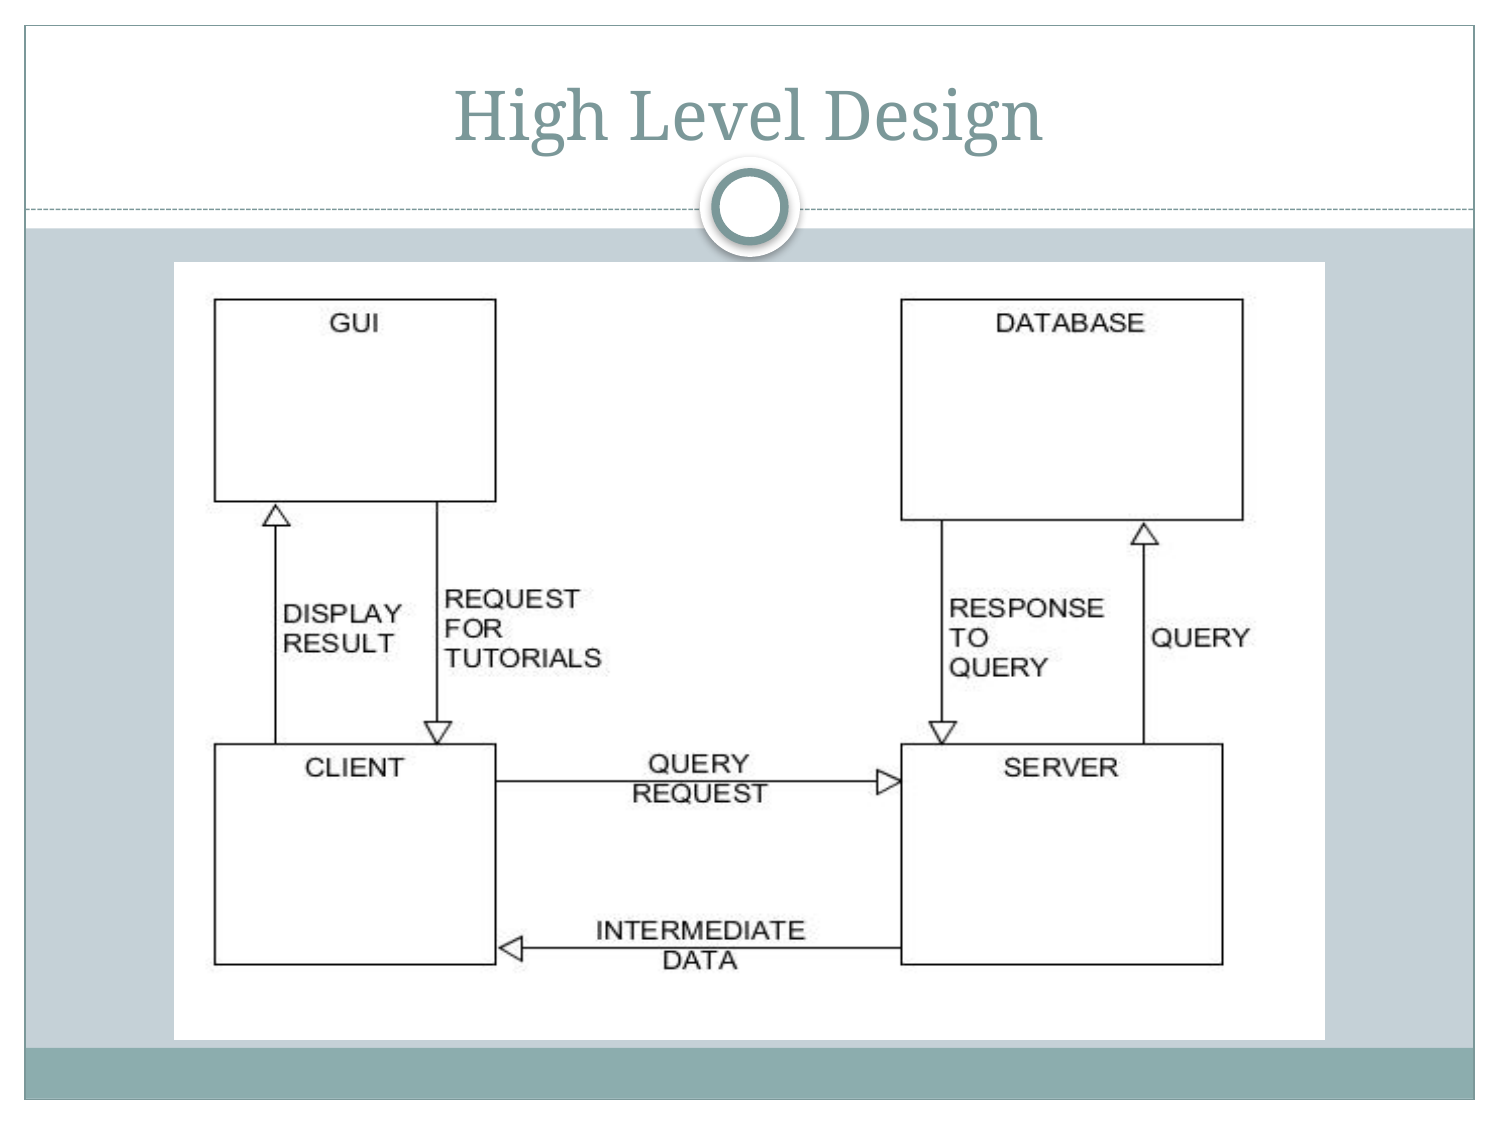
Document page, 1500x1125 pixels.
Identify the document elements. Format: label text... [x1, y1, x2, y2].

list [174, 262, 1326, 1041]
title High Level Design [49, 37, 1450, 162]
